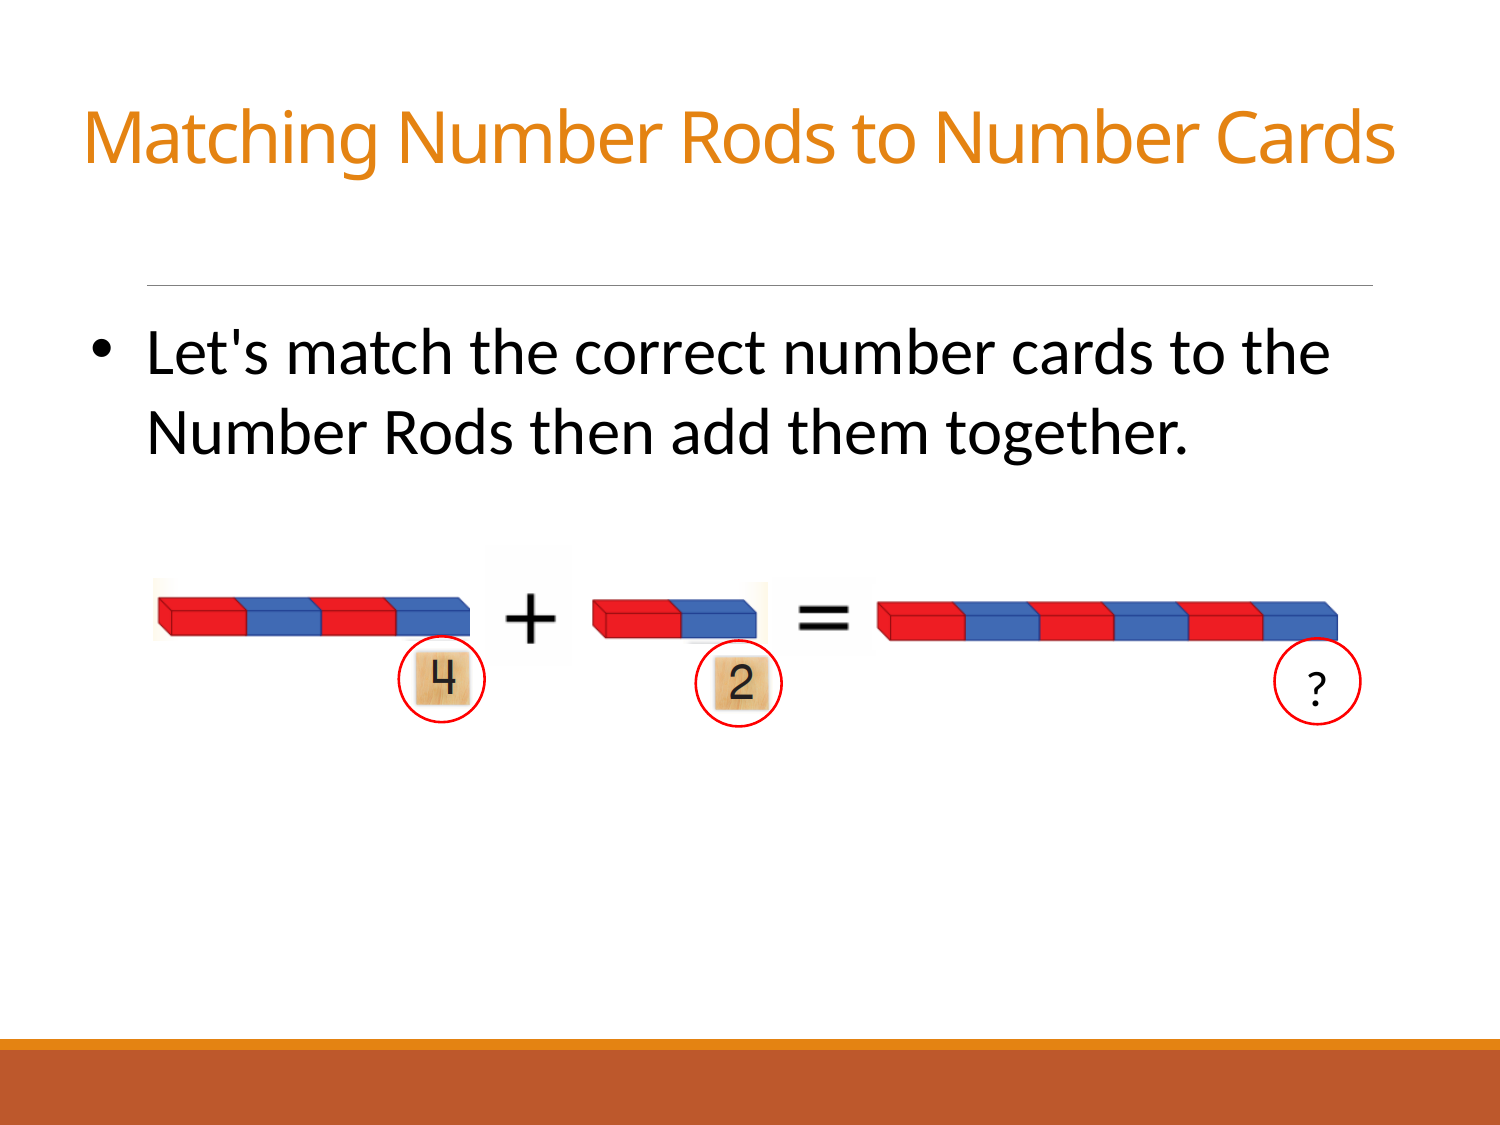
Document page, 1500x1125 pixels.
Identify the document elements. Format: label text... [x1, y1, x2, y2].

text_box [1344, 654, 1362, 717]
picture [589, 581, 768, 644]
text_box Let's match the correct number cards to the Number Rods then add them together. [74, 299, 1425, 1079]
text_box [1273, 658, 1290, 716]
picture [410, 648, 476, 712]
picture [708, 577, 1347, 716]
picture [484, 545, 572, 667]
text_box [694, 653, 707, 713]
picture [153, 578, 470, 642]
text_box [721, 724, 757, 728]
text_box [422, 719, 461, 724]
text_box [397, 651, 407, 707]
text_box Matching Number Rods to Number Cards [64, 41, 1415, 229]
text_box ? [1290, 657, 1344, 724]
